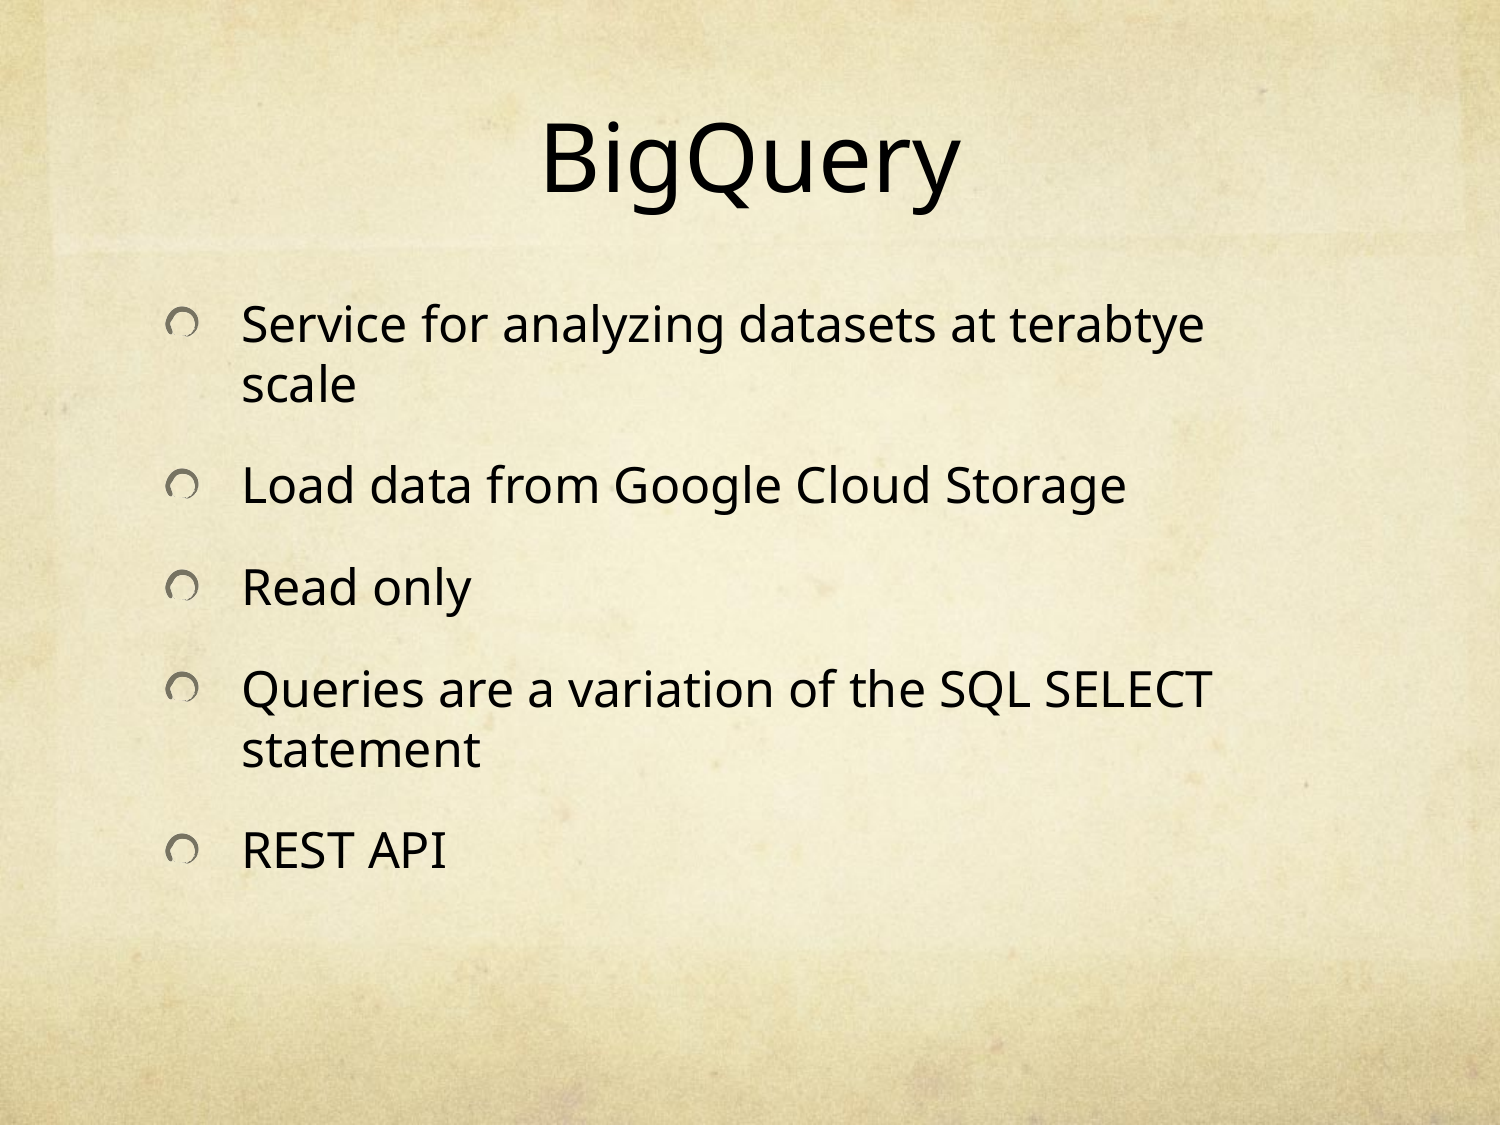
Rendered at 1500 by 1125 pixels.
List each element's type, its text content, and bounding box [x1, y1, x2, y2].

title BigQuery [150, 82, 1350, 225]
picture [0, 0, 1500, 1125]
list Service for analyzing datasets at terabtye scale Load data from Google Cloud Storage Read only Queries are a variation of the SQL SELECT statement REST API [150, 284, 1350, 950]
